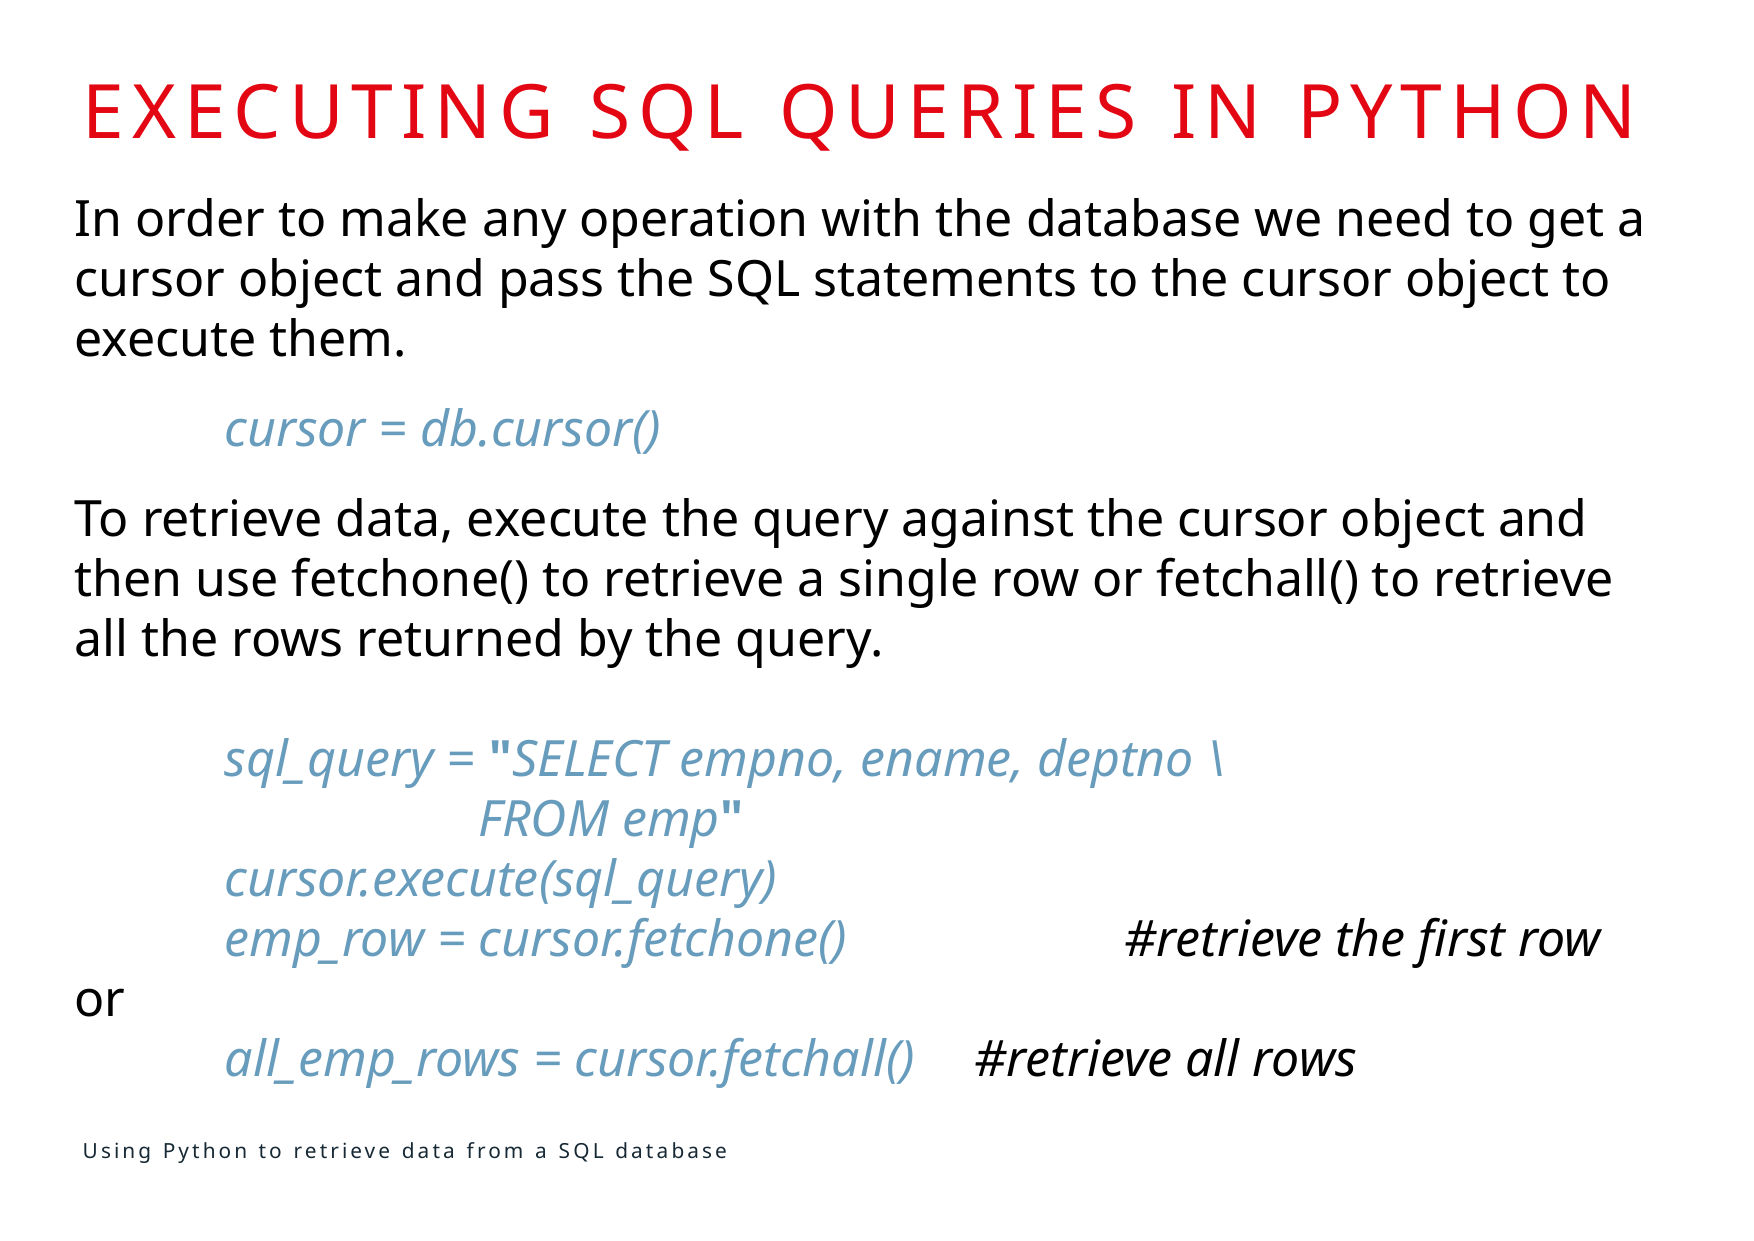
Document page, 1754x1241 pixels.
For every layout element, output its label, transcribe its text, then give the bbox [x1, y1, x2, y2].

footer Using Python to retrieve data from a SQL database [82, 1146, 1177, 1180]
text_box In order to make any operation with the database we need to get a cursor object and pass the SQL statements to the cursor object to execute them. cursor = db.cursor() To retrieve data, execute the query against the cursor object and then use fetchone() to retrieve a single row or fetchall() to retrieve all the rows returned by the query. sql_query = "SELECT empno, ename, deptno \ FROM emp" cursor.execute(sql_query) emp_row = cursor.fetchone() #retrieve the first row or all_emp_rows = cursor.fetchall() #retrieve all rows [59, 179, 1667, 1094]
title Executing sql queries in python [82, 63, 1690, 157]
